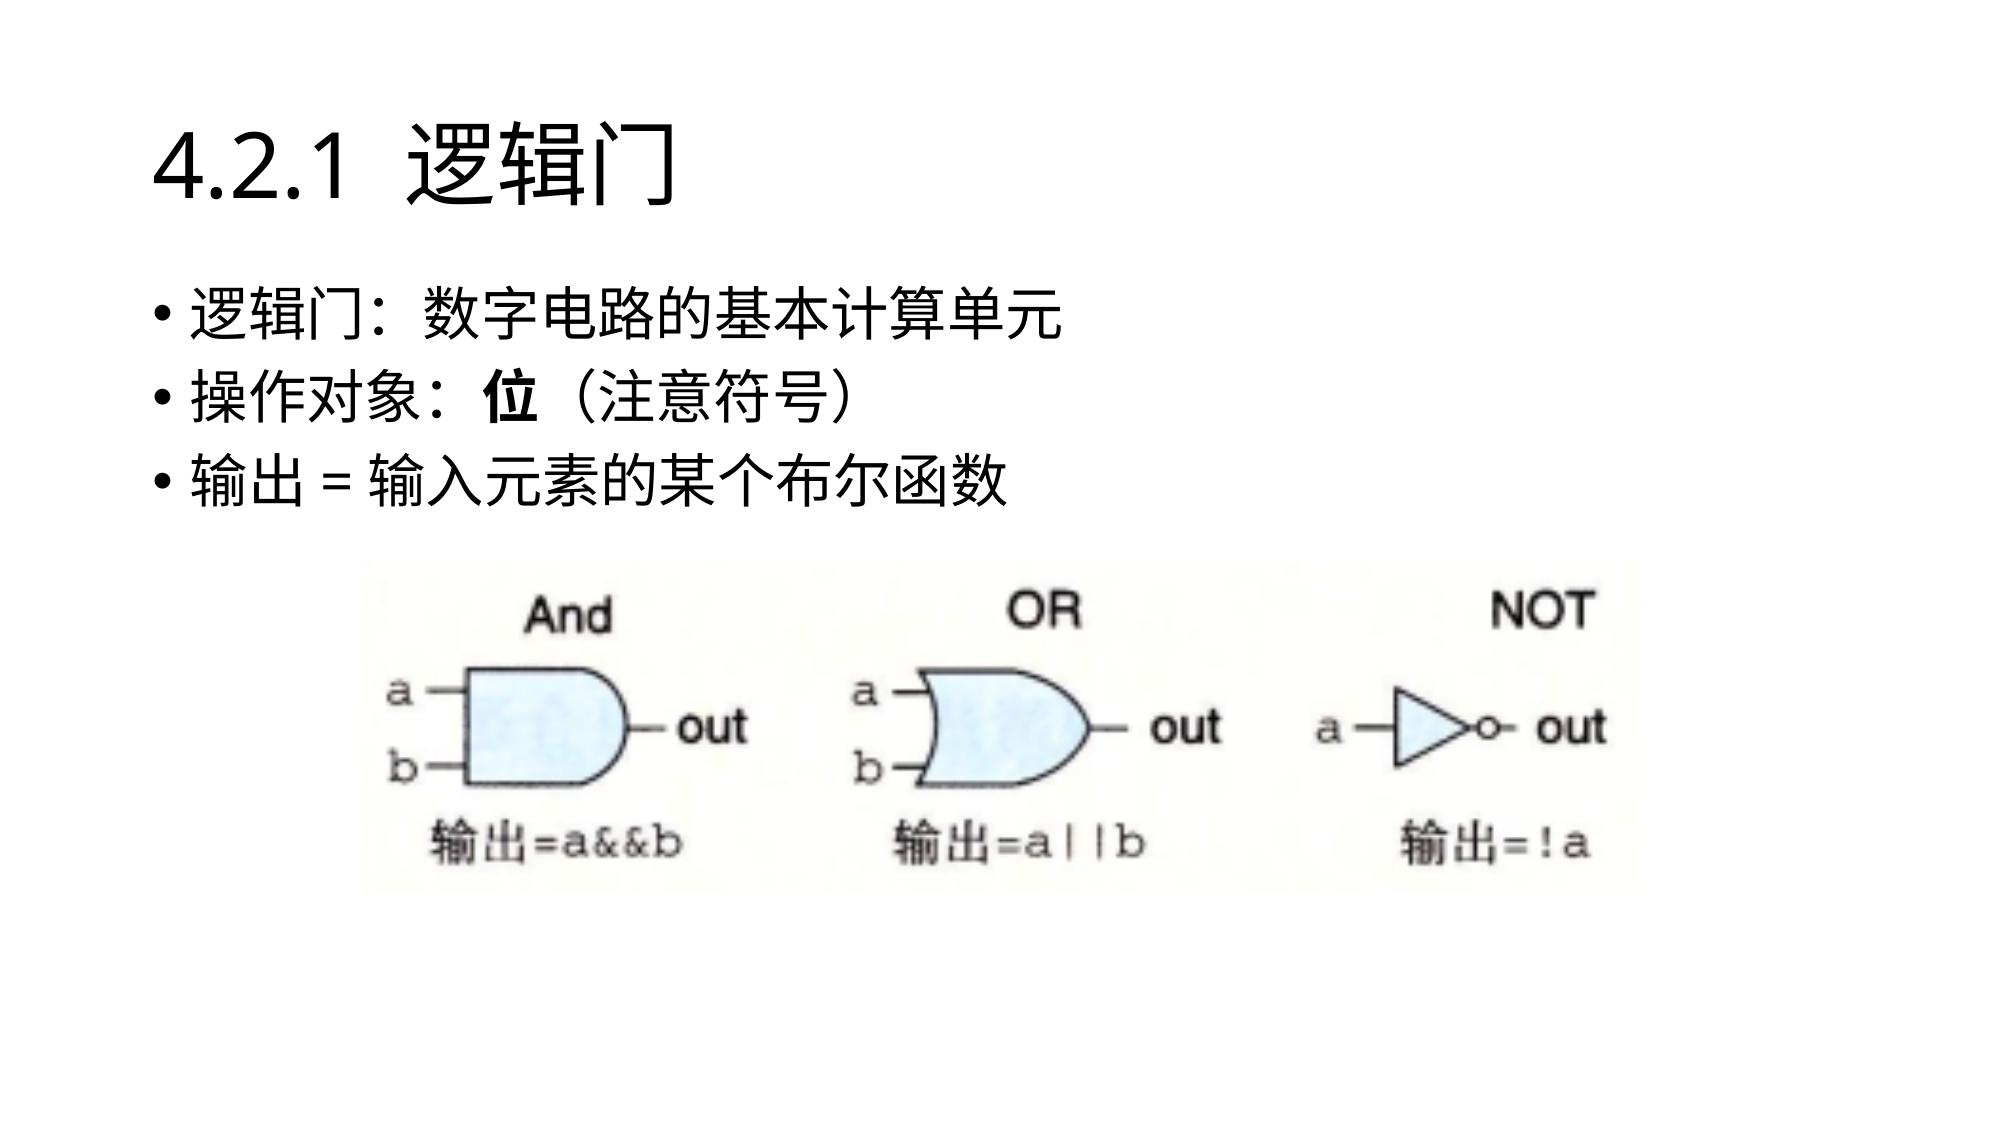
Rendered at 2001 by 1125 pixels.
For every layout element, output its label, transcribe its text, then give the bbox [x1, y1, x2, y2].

list 逻辑门：数字电路的基本计算单元 操作对象：位（注意符号） 输出=输入元素的某个布尔函数 [137, 277, 1863, 992]
title 4.2.1 逻辑门 [137, 59, 1863, 277]
picture [358, 562, 1642, 893]
